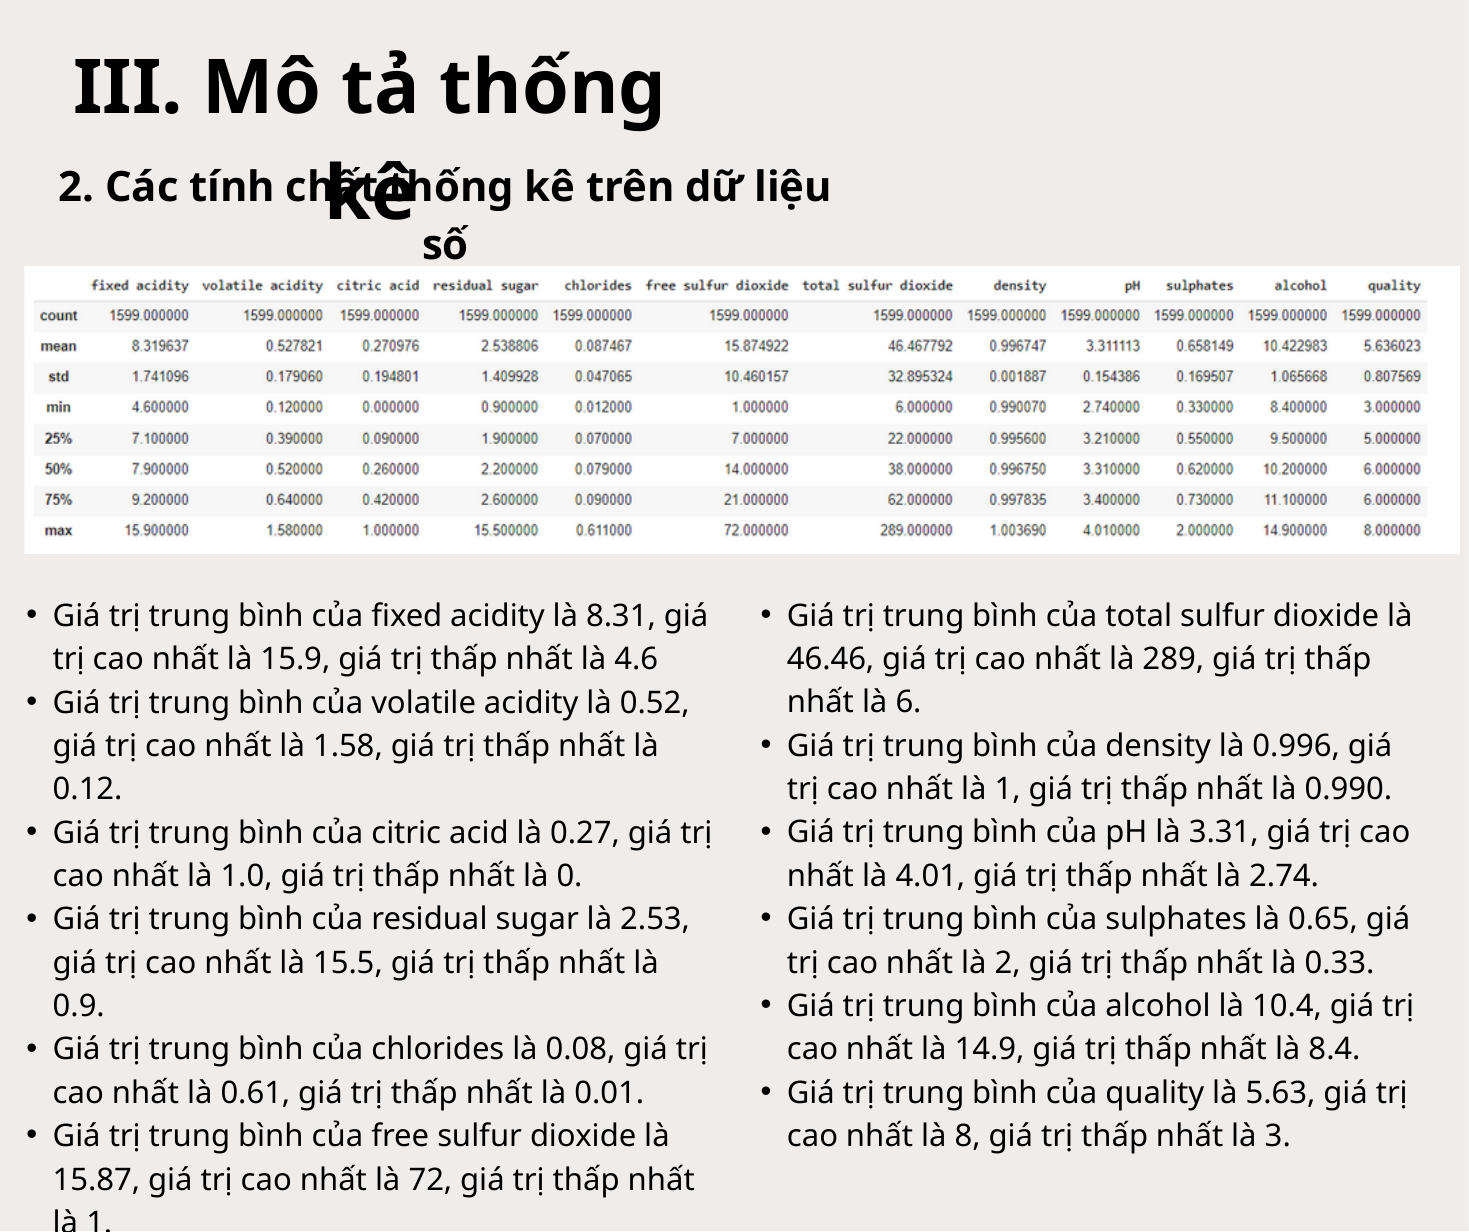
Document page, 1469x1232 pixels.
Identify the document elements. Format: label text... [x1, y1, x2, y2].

text_box III. Mô tả thống kê [24, 22, 717, 235]
text_box Giá trị trung bình của total sulfur dioxide là 46.46, giá trị cao nhất là 289, giá trị thấp nhất là 6. Giá trị trung bình của density là 0.996, giá trị cao nhất là 1, giá trị thấp nhất là 0.990. Giá trị trung bình của pH là 3.31, giá trị cao nhất là 4.01, giá trị thấp nhất là 2.74. Giá trị trung bình của sulphates là 0.65, giá trị cao nhất là 2, giá trị thấp nhất là 0.33. Giá trị trung bình của alcohol là 10.4, giá trị cao nhất là 14.9, giá trị thấp nhất là 8.4. Giá trị trung bình của quality là 5.63, giá trị cao nhất là 8, giá trị thấp nhất là 3. [734, 589, 1421, 1196]
text_box 2. Các tính chất thống kê trên dữ liệu số [47, 150, 844, 386]
text_box [24, 266, 1460, 554]
text_box Giá trị trung bình của fixed acidity là 8.31, giá trị cao nhất là 15.9, giá trị thấp nhất là 4.6 Giá trị trung bình của volatile acidity là 0.52, giá trị cao nhất là 1.58, giá trị thấp nhất là 0.12. Giá trị trung bình của citric acid là 0.27, giá trị cao nhất là 1.0, giá trị thấp nhất là 0. Giá trị trung bình của residual sugar là 2.53, giá trị cao nhất là 15.5, giá trị thấp nhất là 0.9. Giá trị trung bình của chlorides là 0.08, giá trị cao nhất là 0.61, giá trị thấp nhất là 0.01. Giá trị trung bình của free sulfur dioxide là 15.87, giá trị cao nhất là 72, giá trị thấp nhất là 1. [0, 589, 717, 1232]
